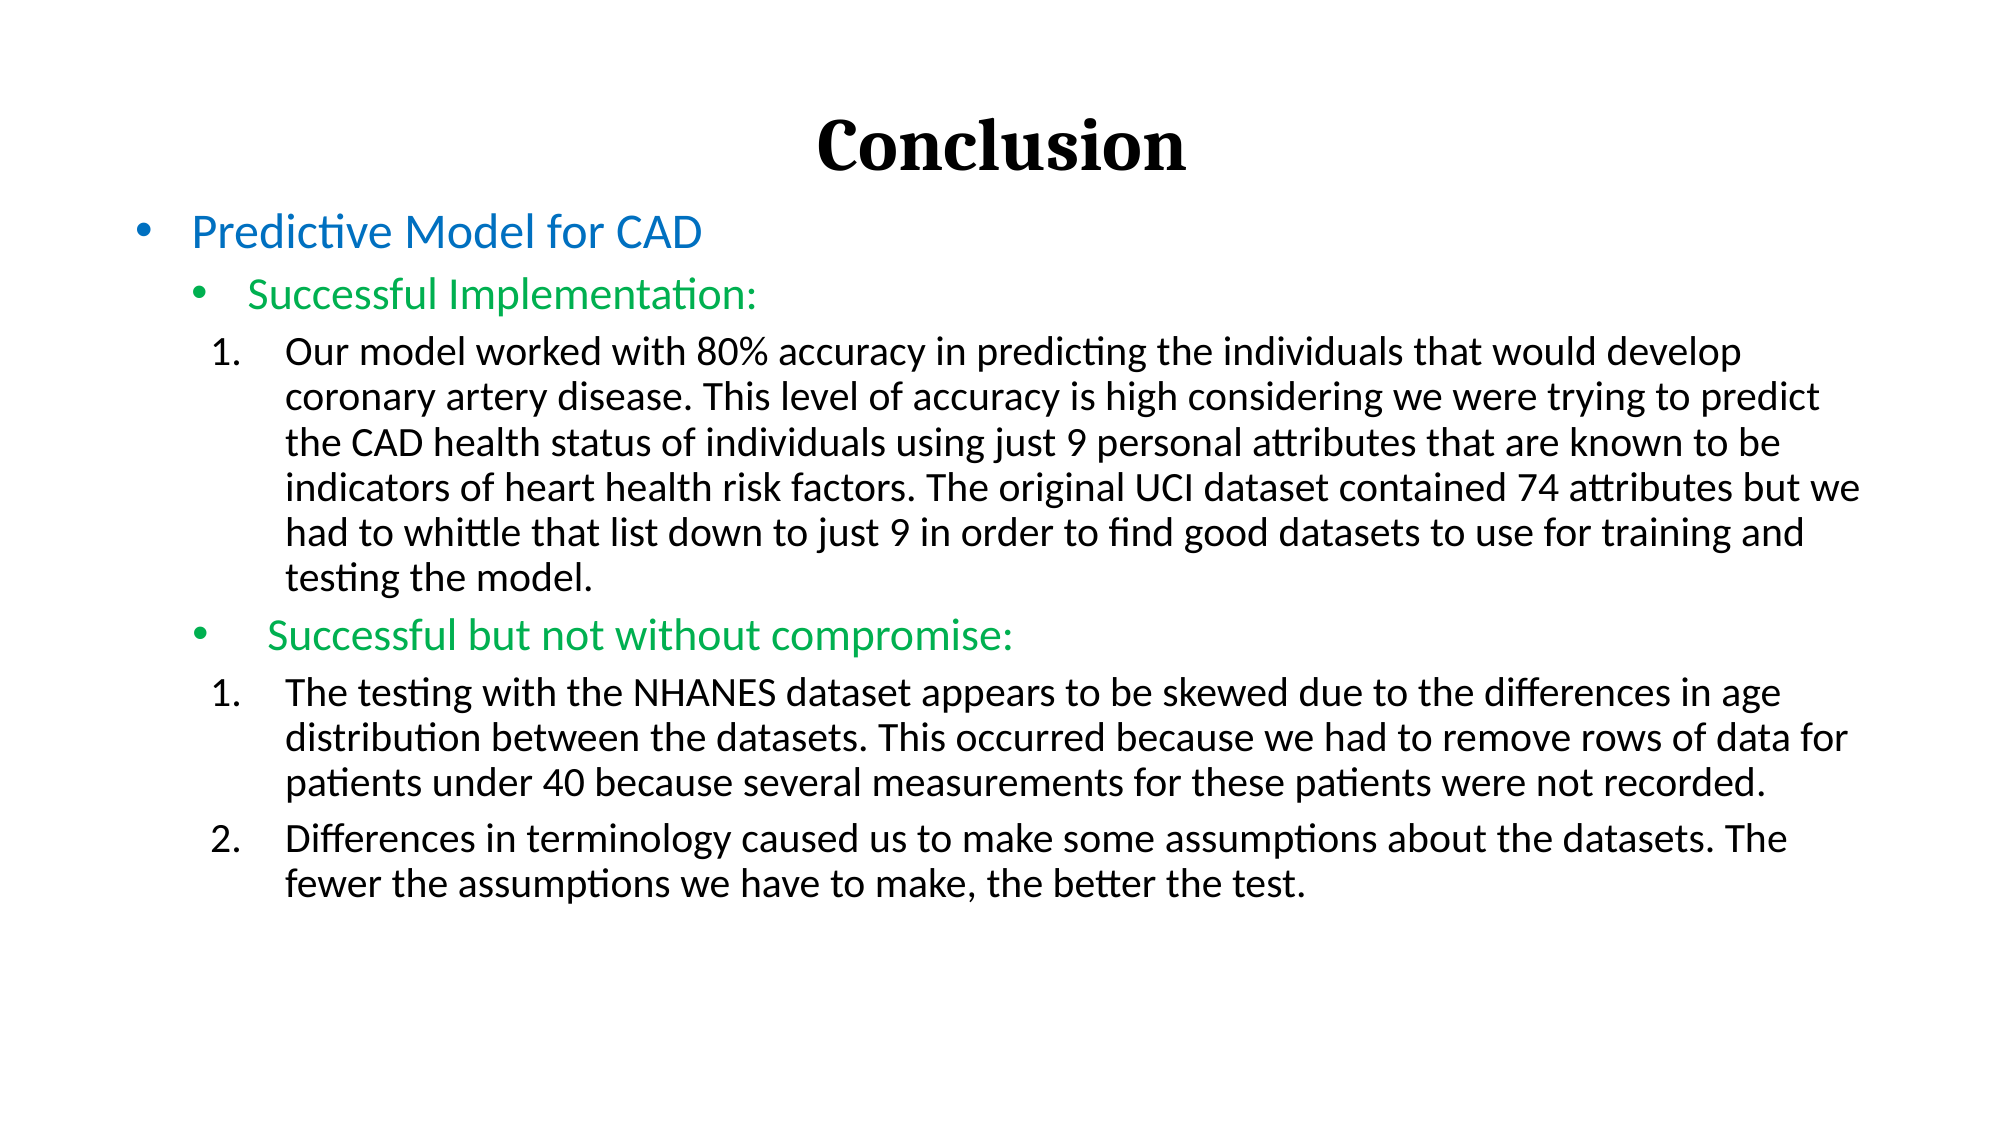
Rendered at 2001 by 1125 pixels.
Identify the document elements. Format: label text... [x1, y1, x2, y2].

title Conclusion [252, 93, 1753, 198]
subtitle Predictive Model for CAD Successful Implementation: Our model worked with 80% accuracy in predicting the individuals that would develop coronary artery disease. This level of accuracy is high considering we were trying to predict the CAD health status of individuals using just 9 personal attributes that are known to be indicators of heart health risk factors. The original UCI dataset contained 74 attributes but we had to whittle that list down to just 9 in order to find good datasets to use for training and testing the model. Successful but not without compromise: The testing with the NHANES dataset appears to be skewed due to the differences in age distribution between the datasets. This occurred because we had to remove rows of data for patients under 40 because several measurements for these patients were not recorded. Differences in terminology caused us to make some assumptions about the datasets. The fewer the assumptions we have to make, the better the test. [120, 198, 1885, 1059]
